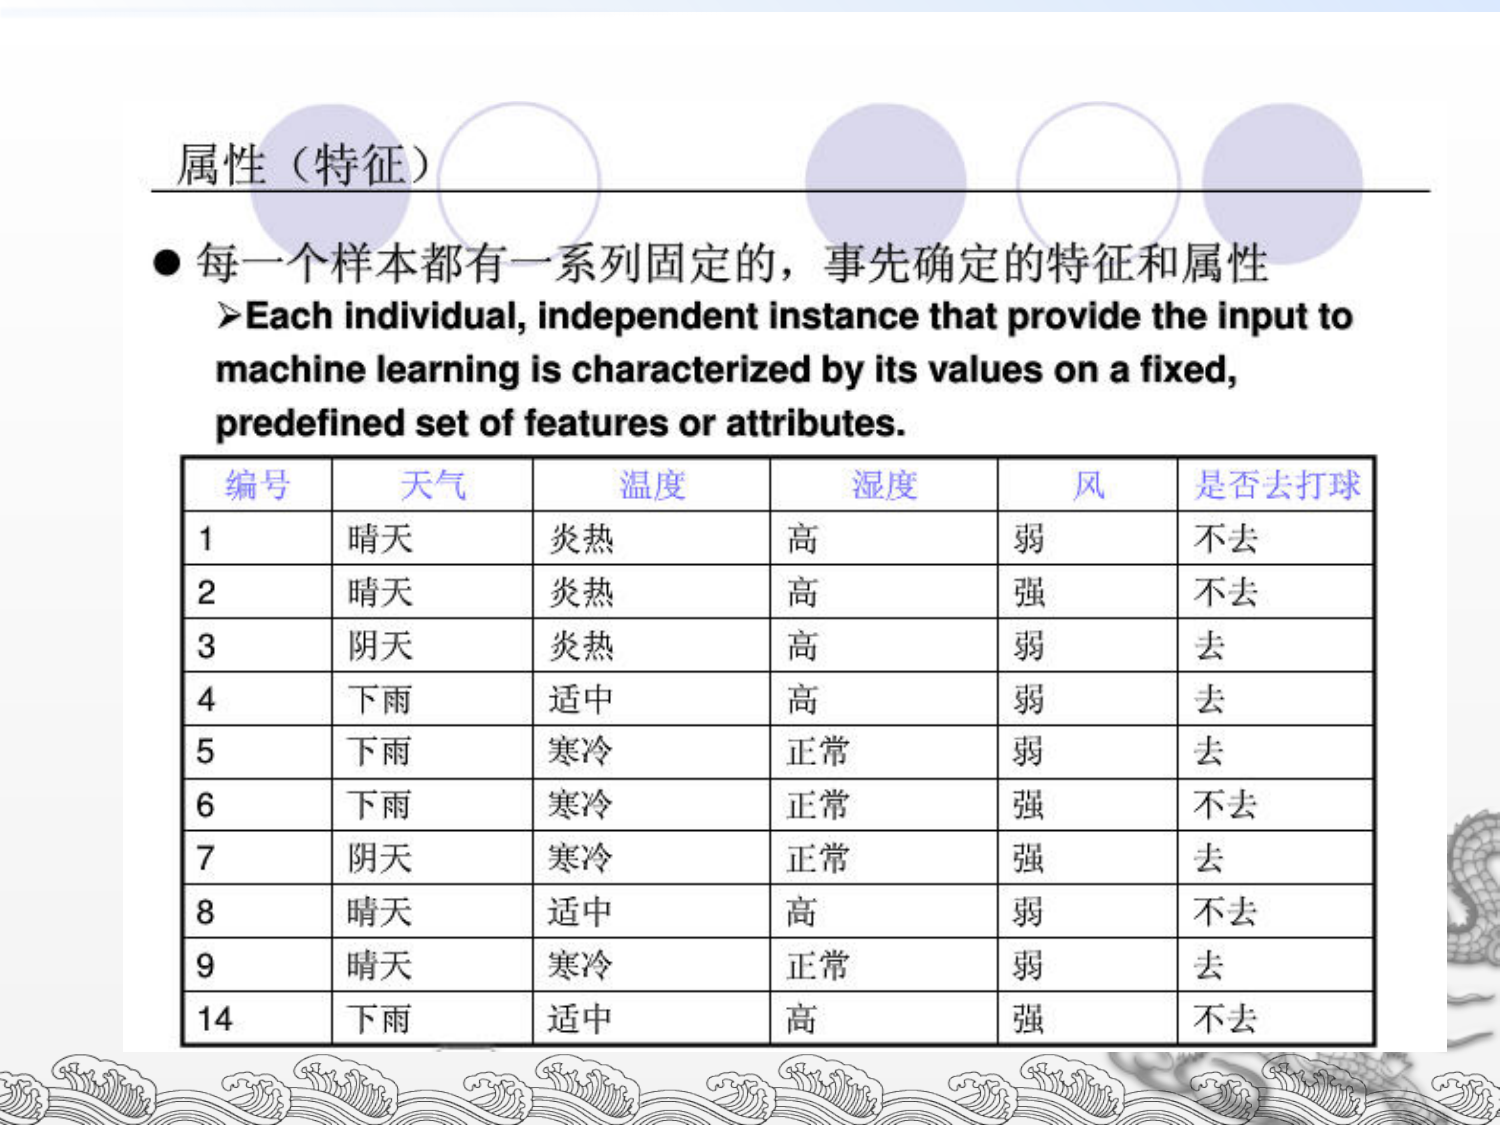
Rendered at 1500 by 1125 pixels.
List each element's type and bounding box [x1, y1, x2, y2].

picture [123, 101, 1448, 1053]
